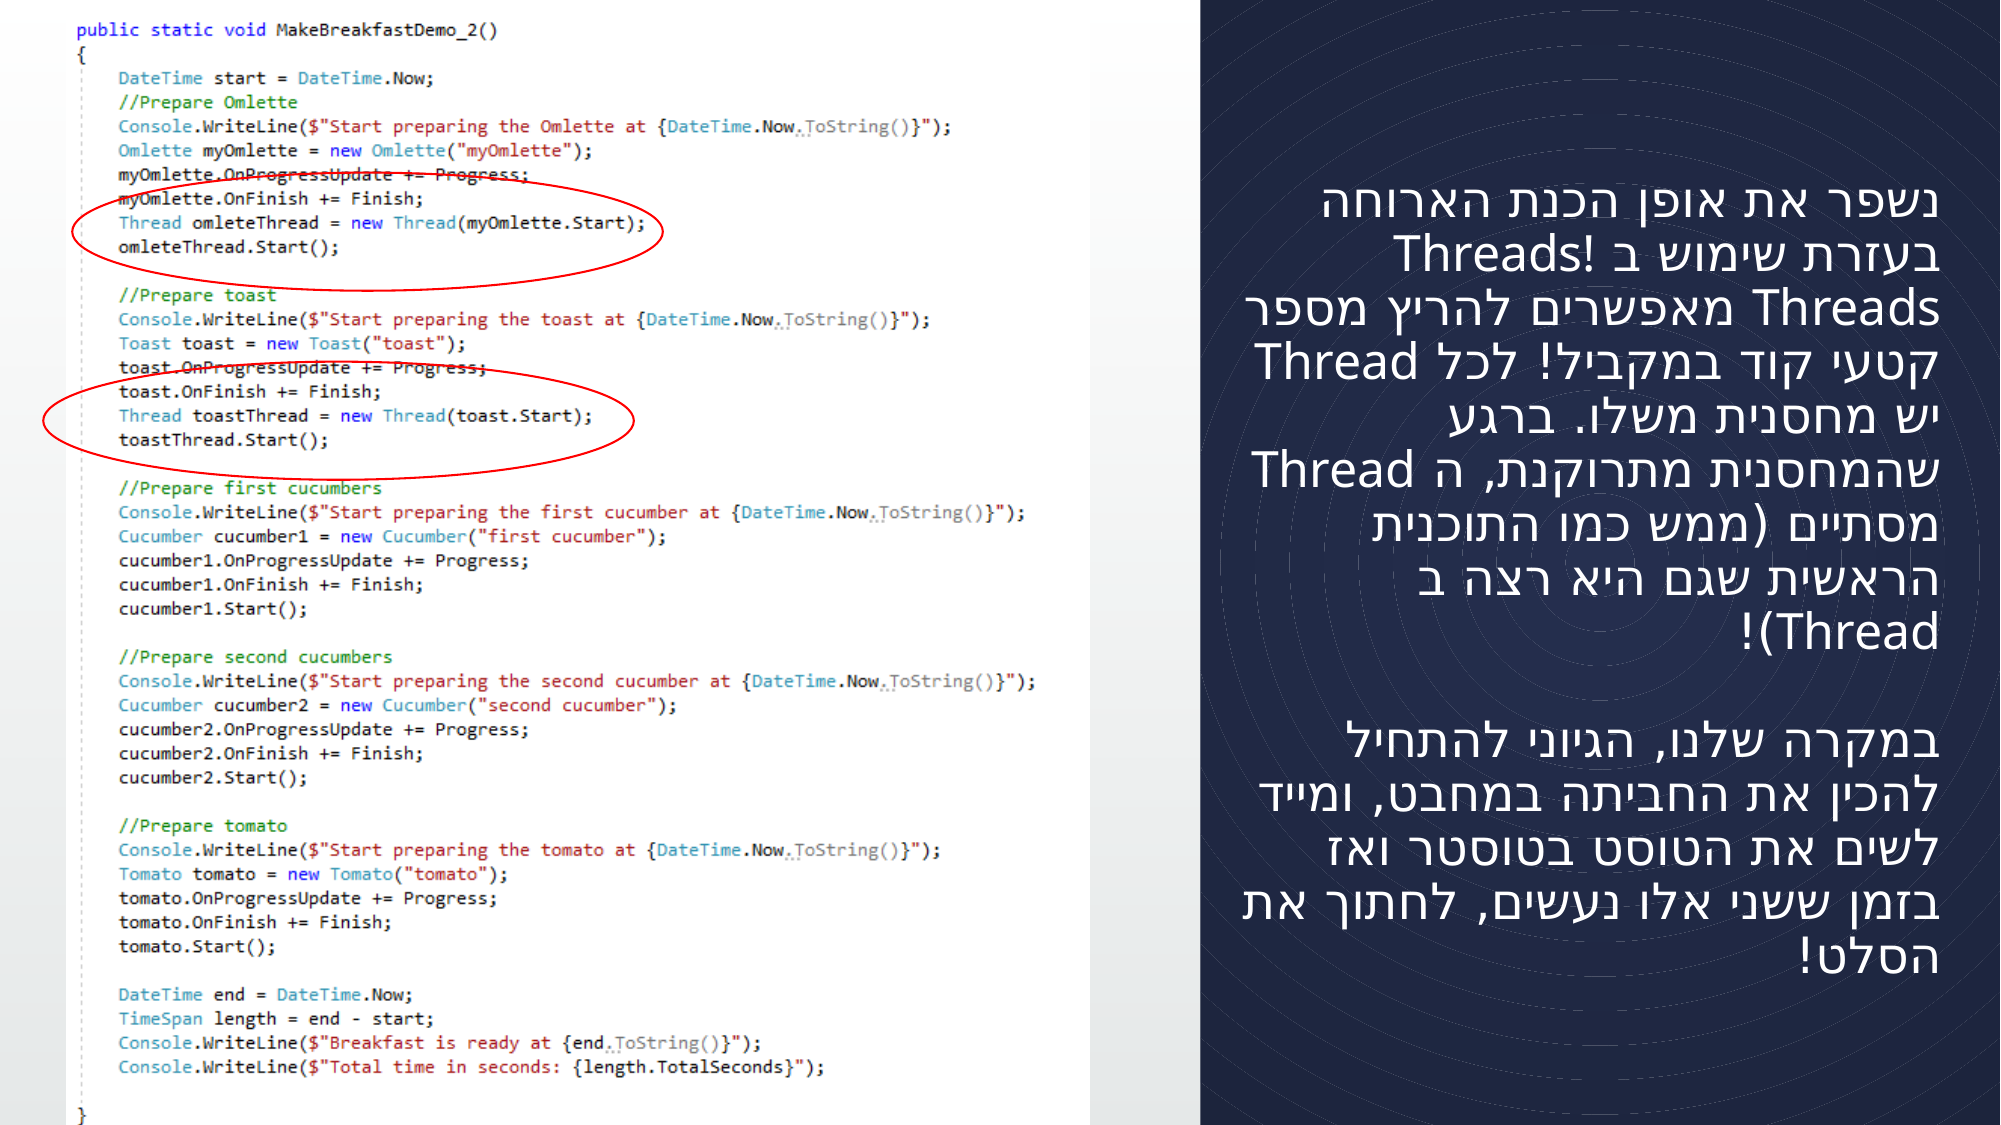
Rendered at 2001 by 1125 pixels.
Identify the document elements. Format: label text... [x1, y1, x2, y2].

title נשפר את אופן הכנת הארוחה בעזרת שימוש ב Threads! Threads מאפשרים להריץ מספר קטעי קוד במקביל! לכל Thread יש מחסנית משלו. ברגע שהמחסנית מתרוקנת, ה Thread מסתיים (ממש כמו התוכנית הראשית שגם היא רצה ב Thread)! במקרה שלנו, הגיוני להתחיל להכין את החביתה במחבט, ומייד לשים את הטוסט בטוסטר ואז בזמן ששני אלו נעשים, לחתוך את הסלט! [1212, 7, 1957, 1106]
text_box [42, 396, 66, 445]
picture [66, 15, 1090, 1125]
